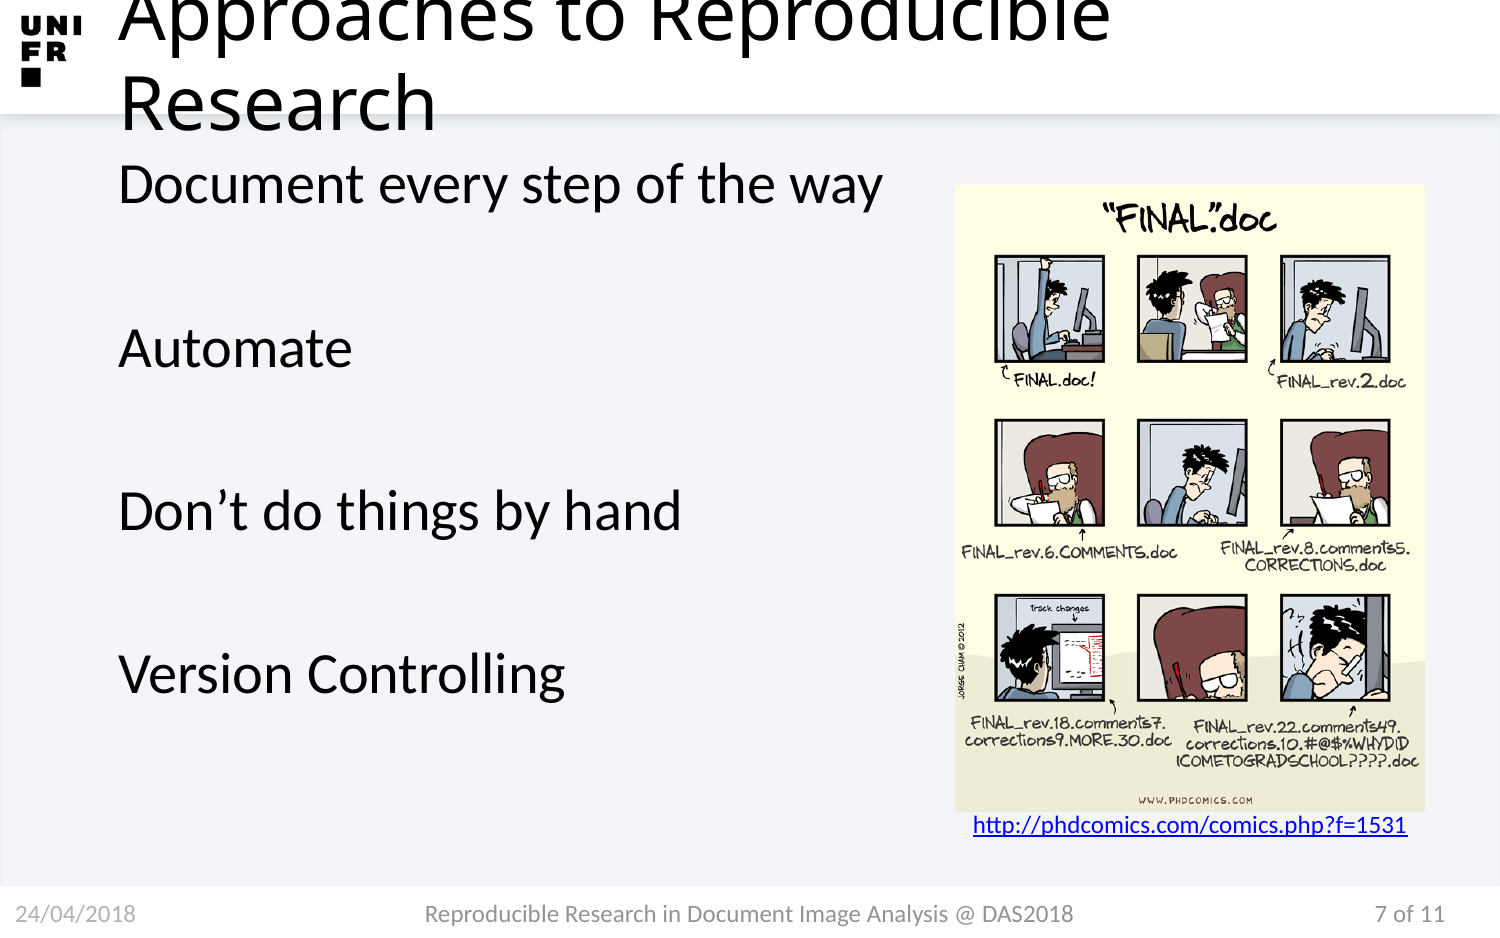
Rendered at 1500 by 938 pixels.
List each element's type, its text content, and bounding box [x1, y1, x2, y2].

slide_number 7 of 11 [1328, 887, 1461, 938]
picture [0, 0, 104, 94]
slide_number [0, 887, 172, 938]
title Approaches to Reproducible Research [103, 8, 1425, 103]
text_box http://phdcomics.com/comics.php?f=1531 [958, 820, 1423, 847]
list Document every step of the way Automate Don’t do things by hand Version Controlling [103, 138, 1425, 859]
footer Reproducible Research in Document Image Analysis @ DAS2018 [174, 887, 1326, 938]
picture [0, 114, 1500, 886]
